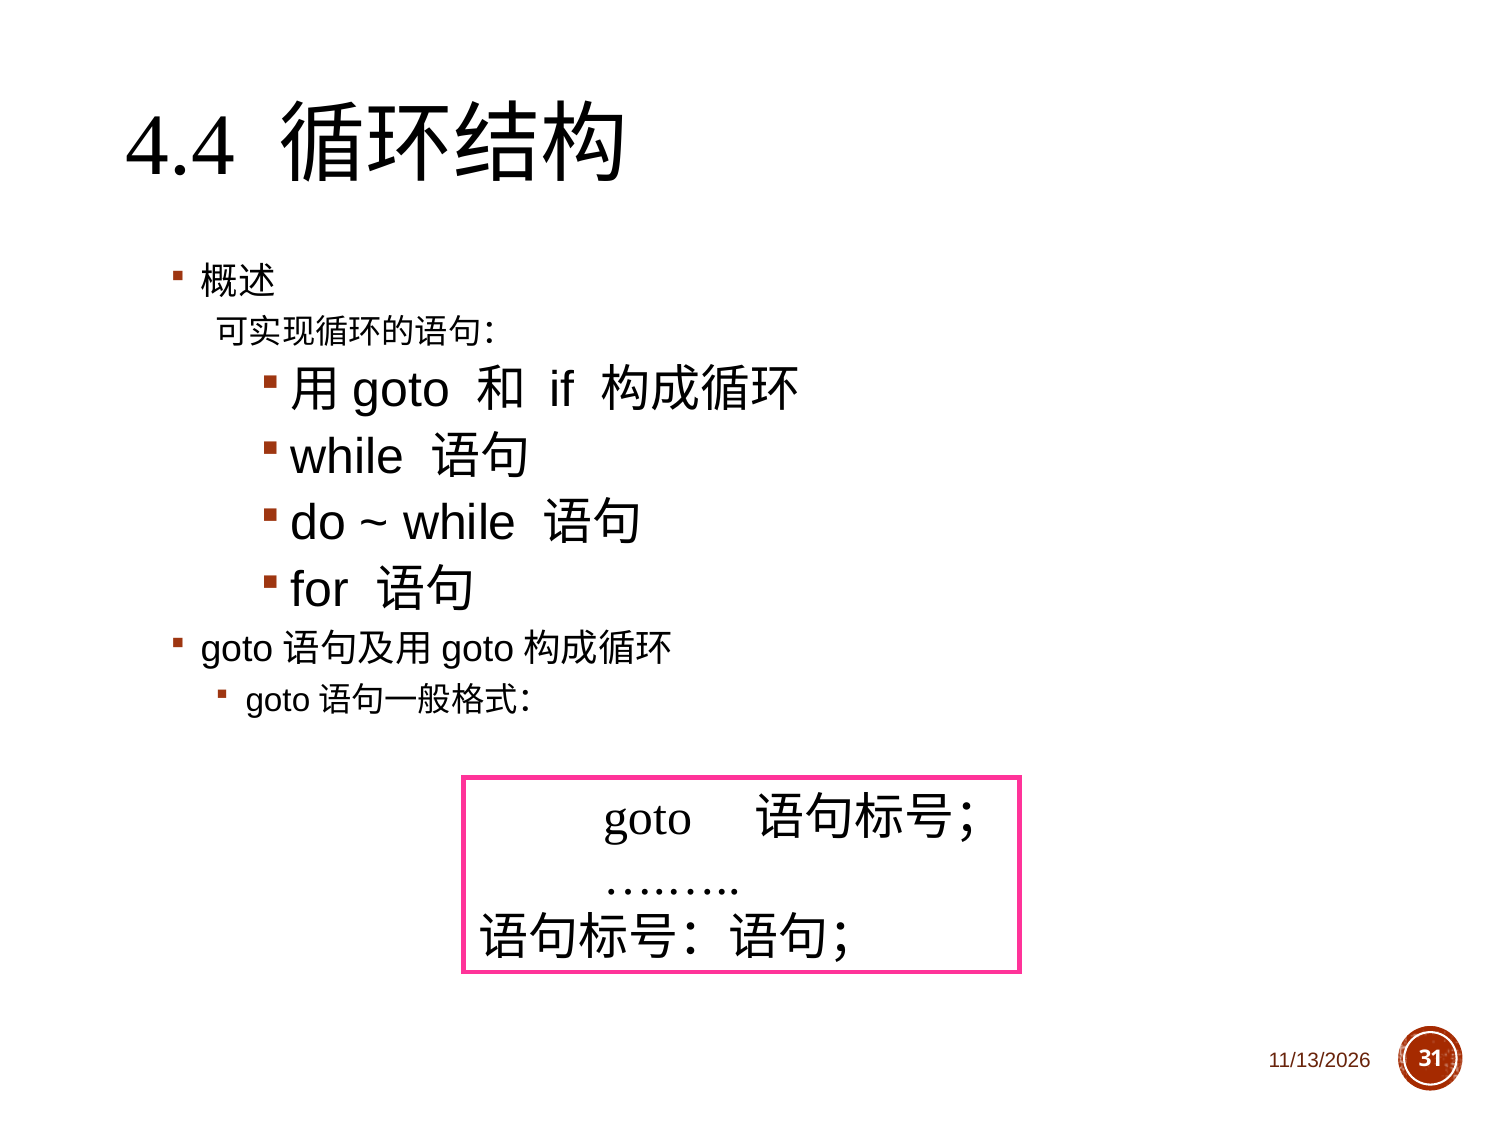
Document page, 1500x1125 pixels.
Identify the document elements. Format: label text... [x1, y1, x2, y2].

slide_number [982, 1028, 1386, 1089]
title 4.4 循环结构 [110, 83, 1386, 209]
slide_number 31 [1391, 1028, 1471, 1089]
list 概述 可实现循环的语句： 用goto 和 if 构成循环 while 语句 do ~ while 语句 for 语句 goto语句及用goto构成循环 goto语句一般格式： [110, 254, 1386, 919]
text_box goto 语句标号； ….….. 语句标号：语句； [463, 777, 1020, 973]
